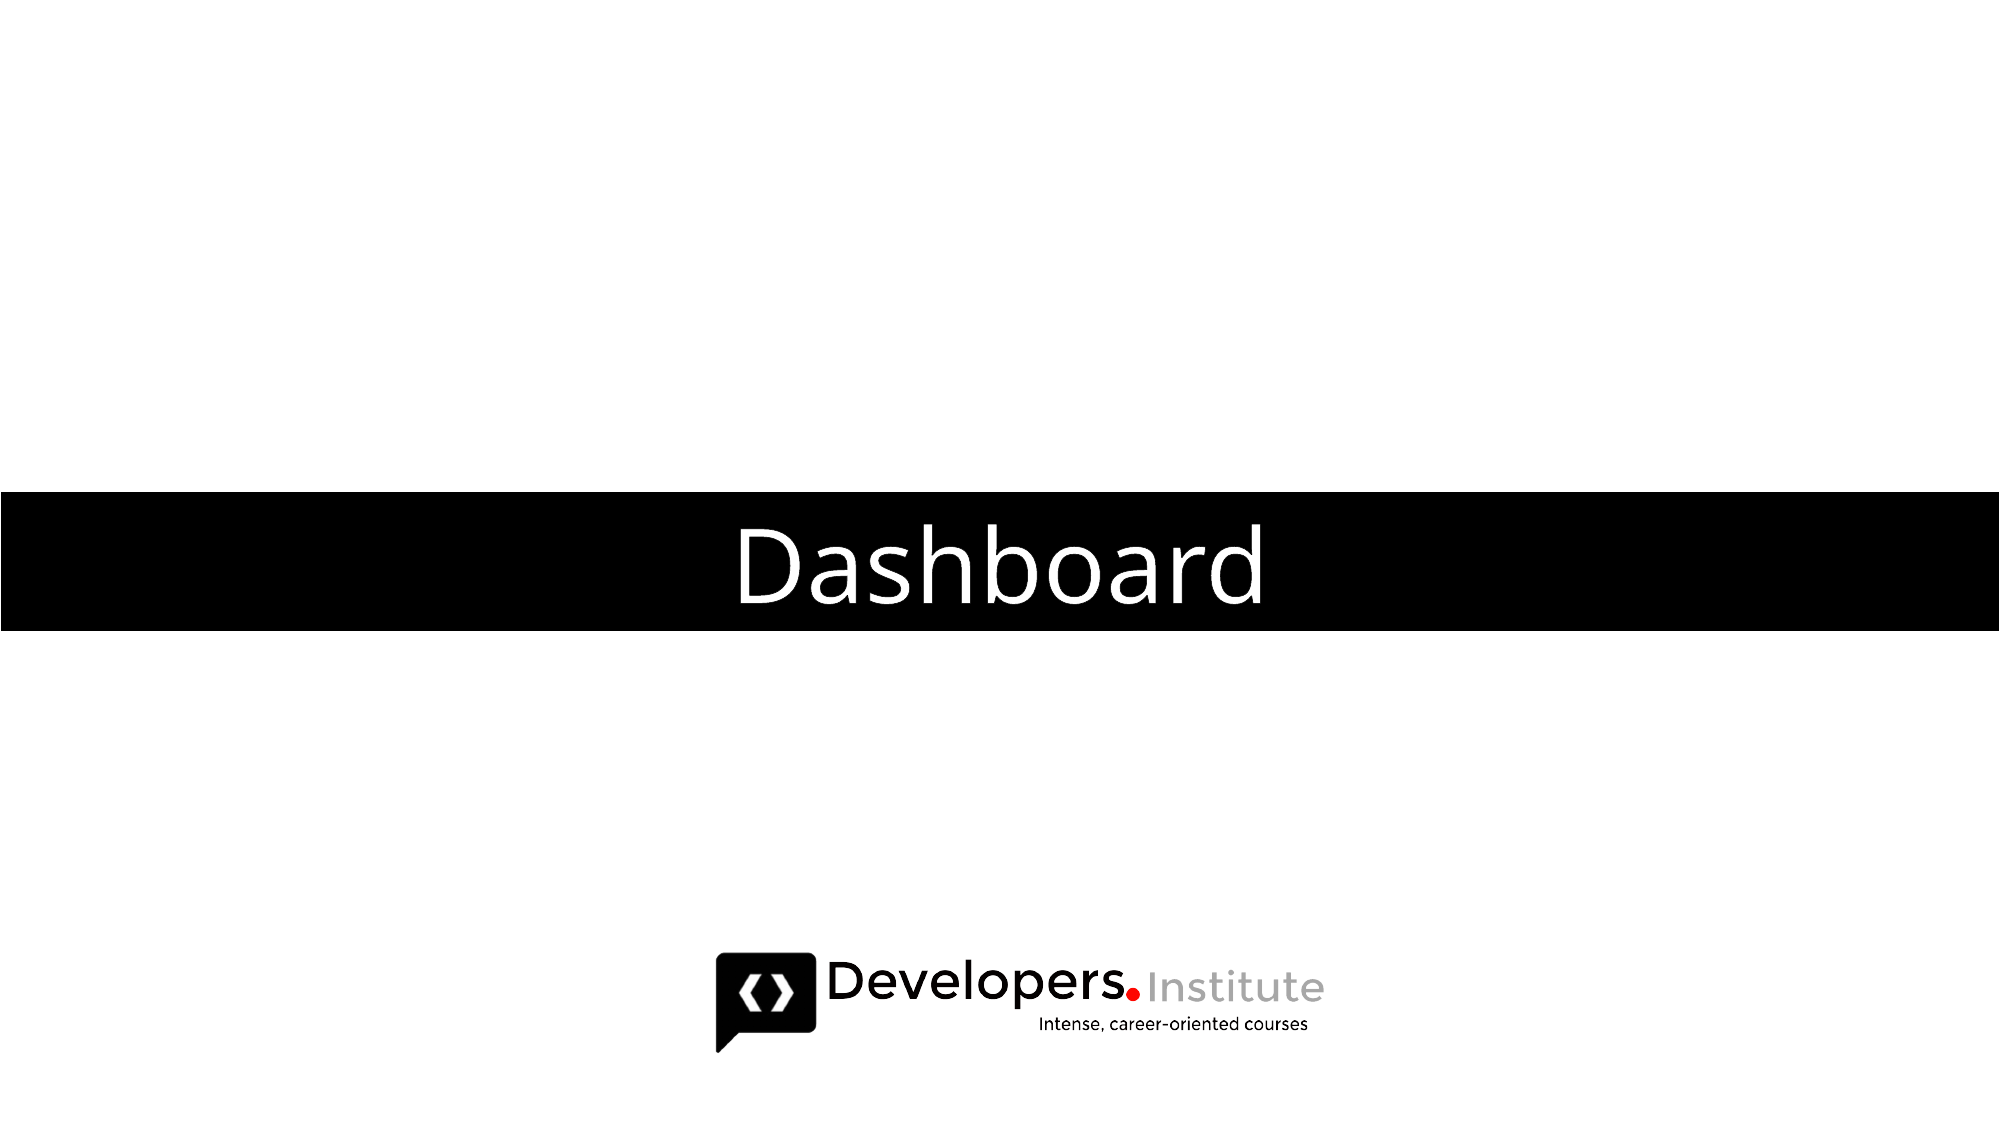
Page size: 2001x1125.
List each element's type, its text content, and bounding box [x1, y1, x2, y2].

text_box Dashboard [0, 491, 2000, 632]
picture [652, 904, 1347, 1099]
